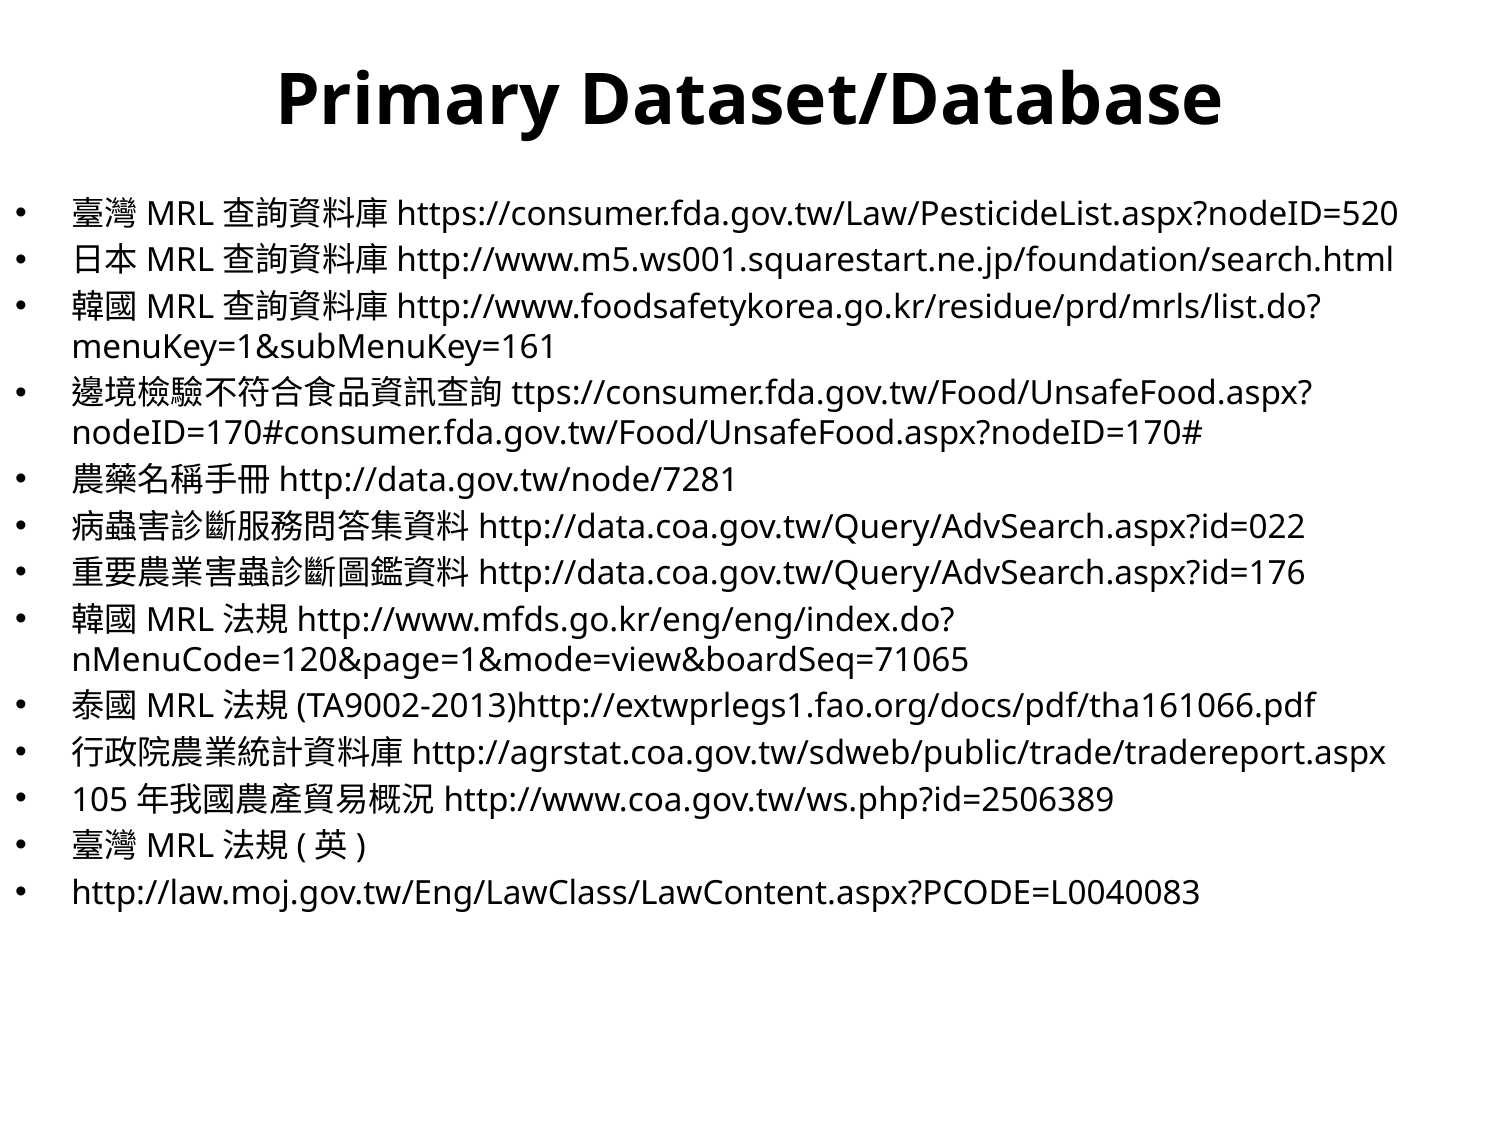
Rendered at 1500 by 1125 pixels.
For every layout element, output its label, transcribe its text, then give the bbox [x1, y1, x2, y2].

list 臺灣MRL查詢資料庫https://consumer.fda.gov.tw/Law/PesticideList.aspx?nodeID=520 日本MRL查詢資料庫http://www.m5.ws001.squarestart.ne.jp/foundation/search.html 韓國MRL查詢資料庫http://www.foodsafetykorea.go.kr/residue/prd/mrls/list.do?menuKey=1&subMenuKey=161 邊境檢驗不符合食品資訊查詢ttps://consumer.fda.gov.tw/Food/UnsafeFood.aspx?nodeID=170#consumer.fda.gov.tw/Food/UnsafeFood.aspx?nodeID=170# 農藥名稱手冊http://data.gov.tw/node/7281 病蟲害診斷服務問答集資料http://data.coa.gov.tw/Query/AdvSearch.aspx?id=022 重要農業害蟲診斷圖鑑資料http://data.coa.gov.tw/Query/AdvSearch.aspx?id=176 韓國MRL法規http://www.mfds.go.kr/eng/eng/index.do?nMenuCode=120&page=1&mode=view&boardSeq=71065 泰國MRL法規(TA9002-2013)http://extwprlegs1.fao.org/docs/pdf/tha161066.pdf 行政院農業統計資料庫http://agrstat.coa.gov.tw/sdweb/public/trade/tradereport.aspx 105年我國農產貿易概況http://www.coa.gov.tw/ws.php?id=2506389 臺灣MRL法規(英) http://law.moj.gov.tw/Eng/LawClass/LawContent.aspx?PCODE=L0040083 [0, 184, 1500, 927]
title Primary Dataset/Database [75, 45, 1425, 184]
